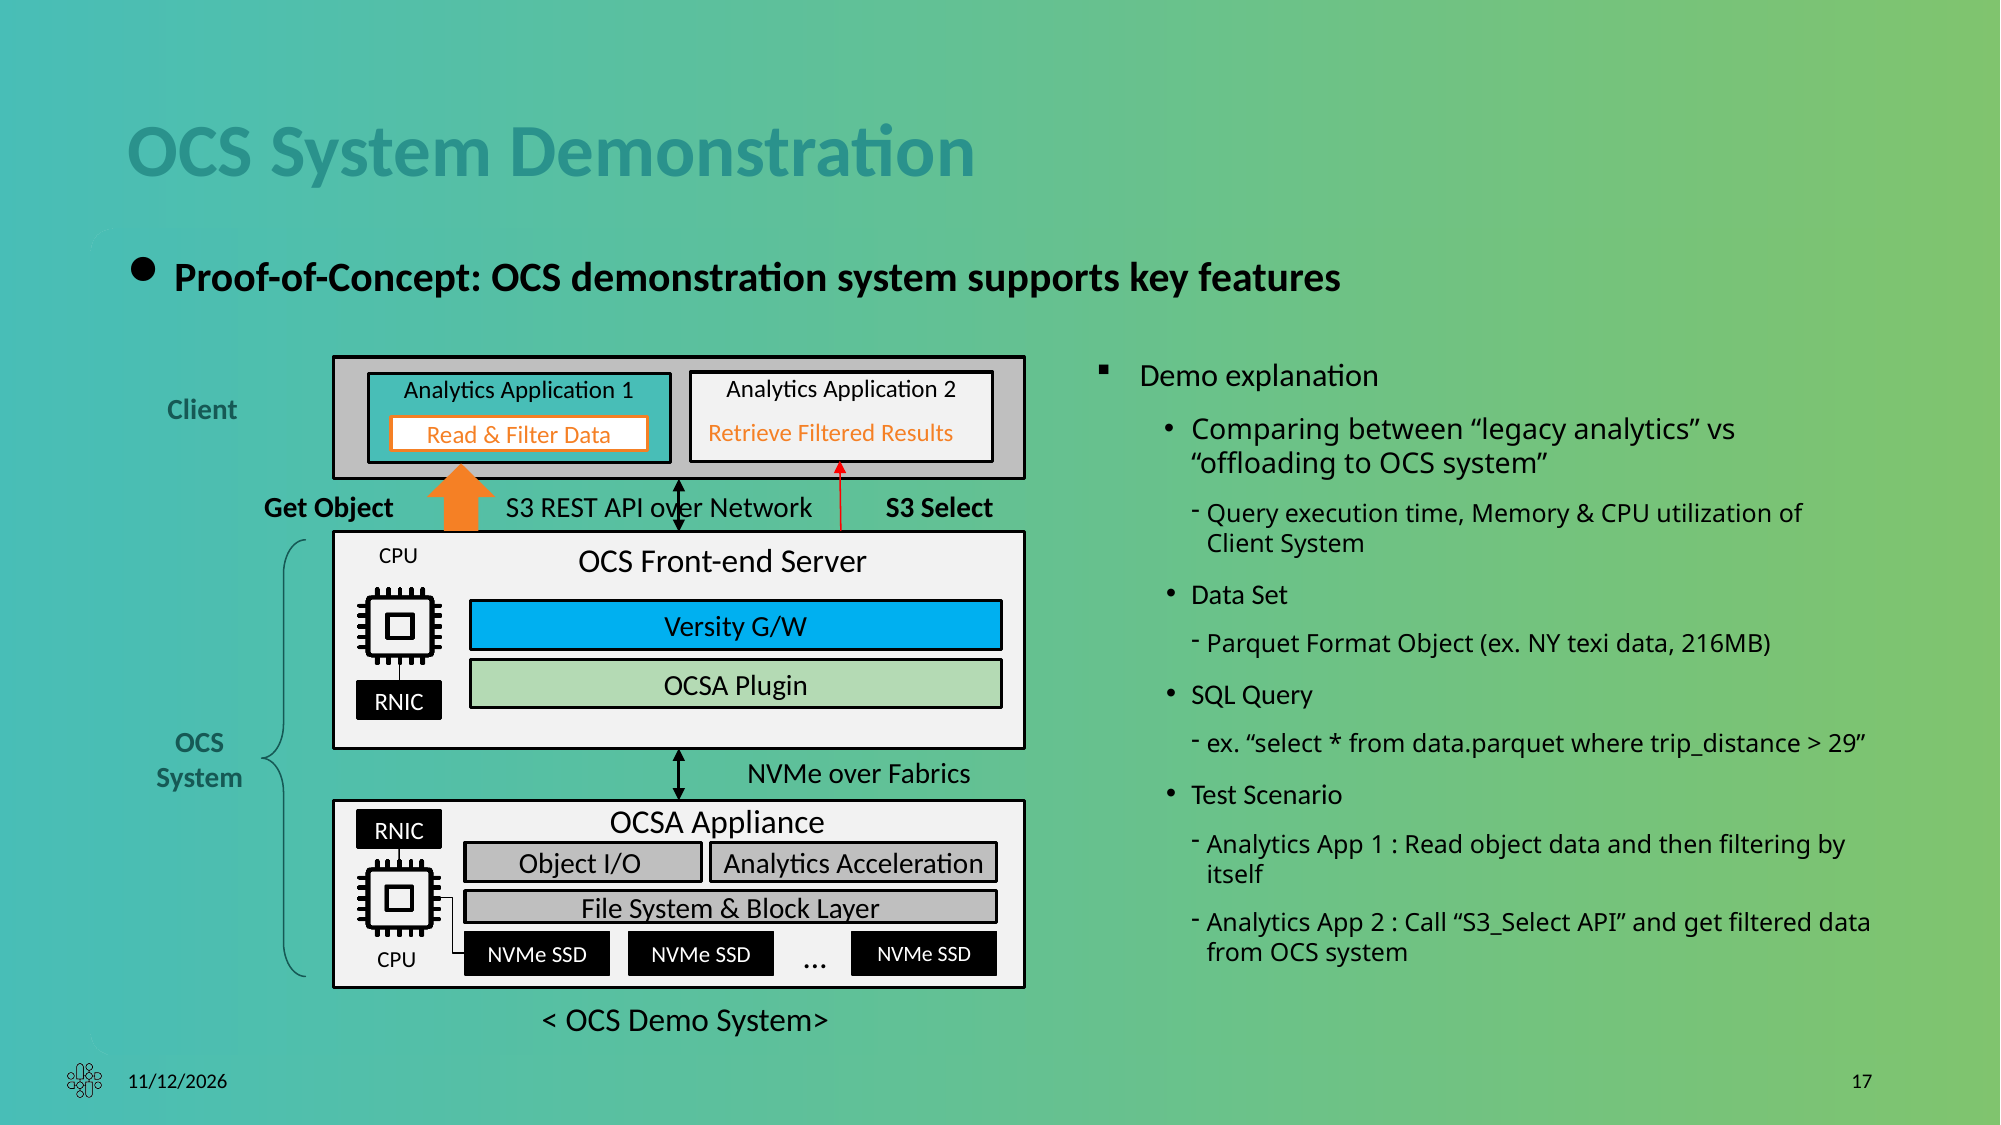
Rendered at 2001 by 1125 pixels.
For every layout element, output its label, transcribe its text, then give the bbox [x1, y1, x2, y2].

text_box [333, 531, 1025, 749]
text_box Versity G/W [470, 600, 1002, 650]
text_box OCS System [156, 723, 244, 794]
text_box Get Object [264, 488, 395, 524]
text_box Analytics Application 1 [368, 373, 671, 463]
text_box NVMe over Fabrics [747, 754, 972, 790]
text_box OCS Front-end Server [578, 539, 868, 580]
text_box [333, 356, 1025, 479]
text_box [260, 539, 307, 978]
text_box NVMe SSD [851, 931, 997, 975]
text_box … [773, 934, 857, 975]
text_box Client [167, 390, 239, 426]
text_box [425, 462, 497, 533]
text_box Analytics Application 2 [690, 372, 993, 462]
text_box Analytics Acceleration [710, 842, 997, 882]
text_box Object I/O [465, 842, 702, 882]
text_box OCSA Appliance [609, 800, 826, 841]
text_box S3 Select [885, 488, 994, 524]
slide_number 17 [1797, 1054, 1888, 1107]
picture [356, 858, 442, 937]
text_box CPU [379, 540, 419, 569]
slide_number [112, 1054, 375, 1107]
text_box CPU [377, 948, 417, 972]
picture [357, 587, 442, 665]
text_box S3 REST API over Network [684, 488, 813, 524]
text_box File System & Block Layer [465, 890, 997, 923]
text_box Demo explanation Comparing between “legacy analytics” vs “offloading to OCS system” Query execution time, Memory & CPU utilization of Client System Data Set Parquet Format Object (ex. NY texi data, 216MB) SQL Query ex. “select * from data.parquet where trip_distance > 29” Test Scenario Analytics App 1 : Read object data and then filtering by itself Analytics App 2 : Call “S3_Select API” and get filtered data from OCS system [1081, 346, 1892, 1011]
text_box NVMe SSD [465, 931, 610, 975]
text_box Retrieve Filtered Results [708, 416, 955, 447]
text_box [333, 800, 1025, 988]
text_box [88, 226, 1912, 1056]
list Proof-of-Concept: OCS demonstration system supports key features [112, 242, 1909, 334]
picture [67, 1063, 102, 1098]
text_box Read & Filter Data [390, 416, 648, 451]
title OCS System Demonstration [112, 64, 1888, 229]
text_box RNIC [357, 811, 441, 848]
text_box OCSA Plugin [470, 659, 1002, 708]
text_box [440, 897, 466, 954]
text_box RNIC [357, 681, 441, 719]
text_box NVMe SSD [628, 931, 774, 975]
text_box < OCS Demo System> [541, 998, 830, 1039]
text_box S3 REST API over Network [505, 488, 675, 524]
